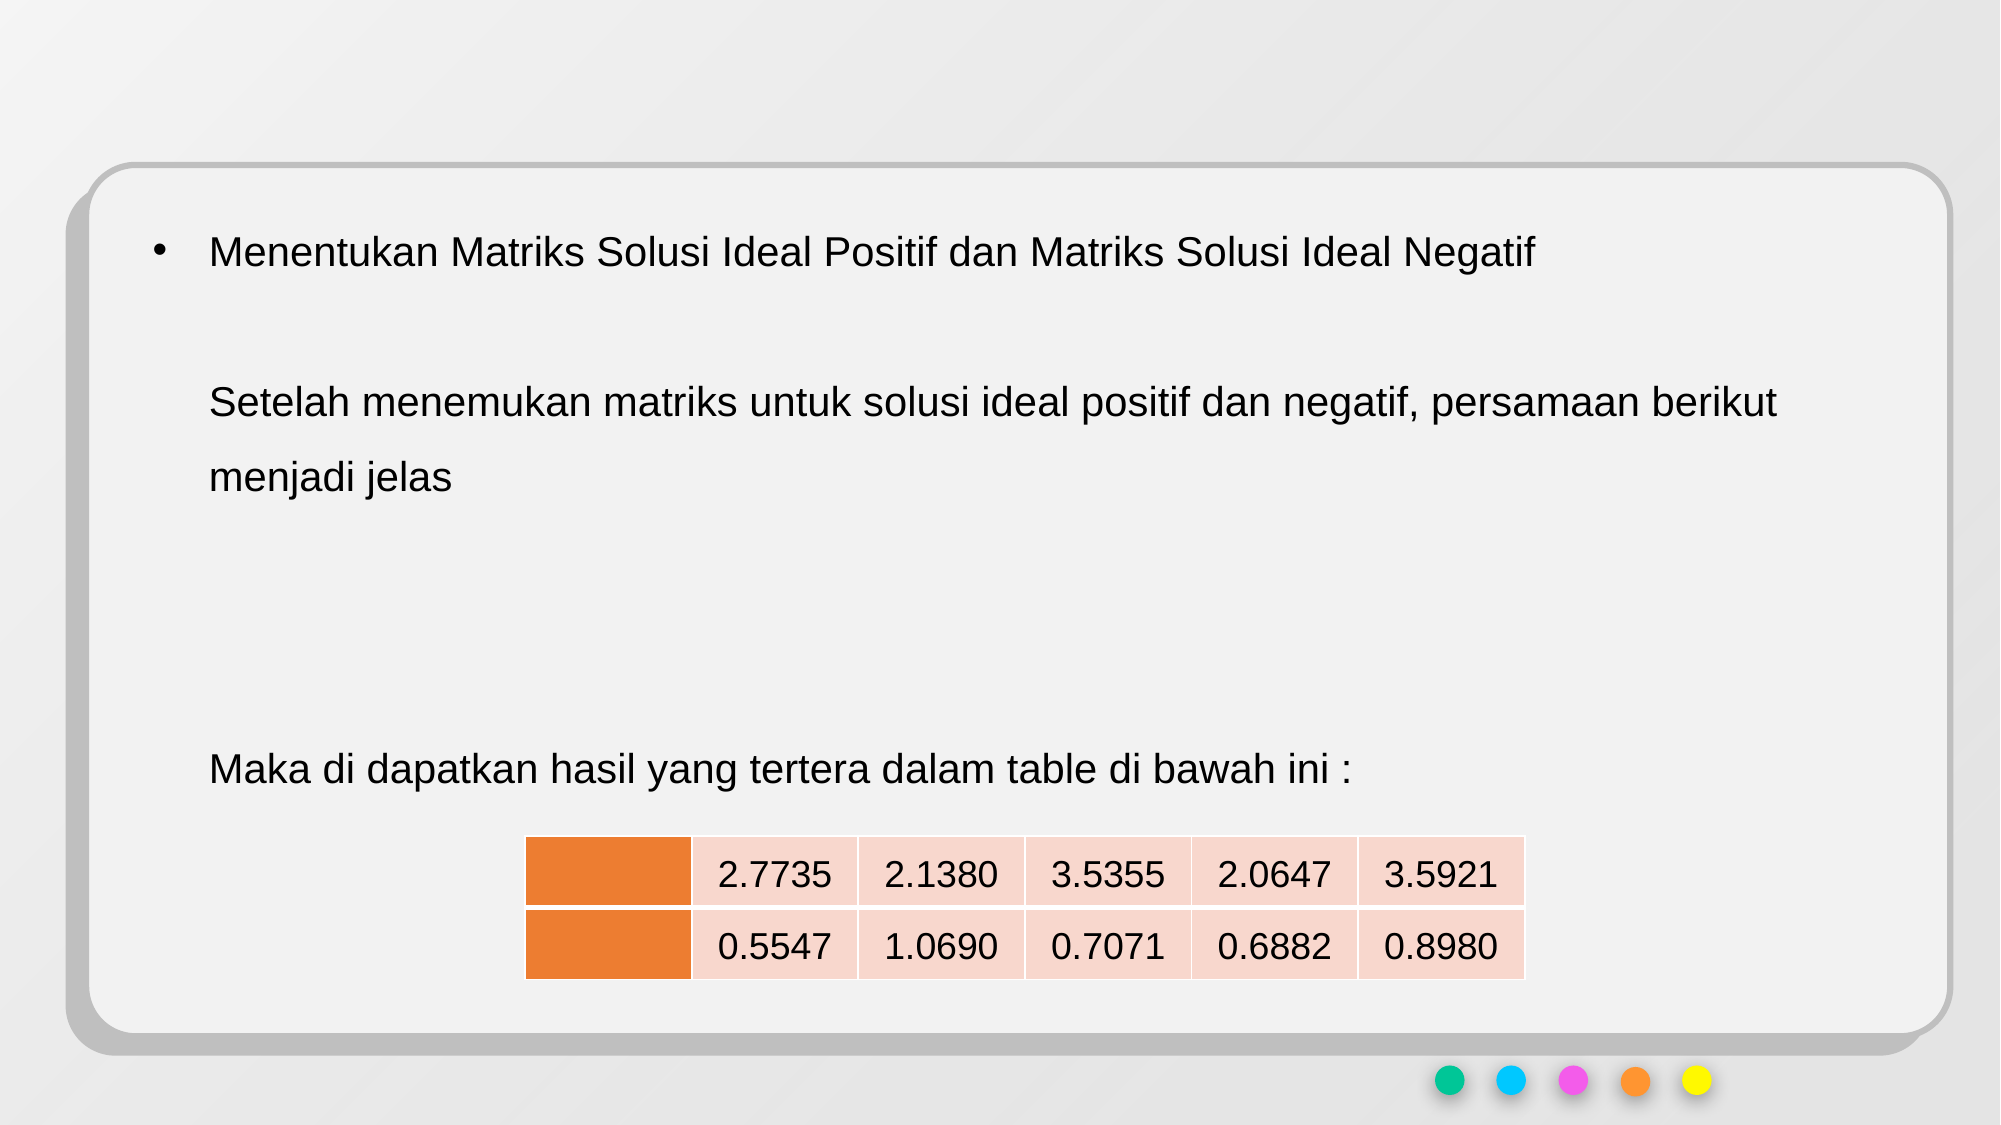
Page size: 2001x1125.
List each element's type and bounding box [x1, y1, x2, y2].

text_box [1434, 1065, 1712, 1097]
text_box [86, 164, 1951, 1037]
text_box [0, 0, 2000, 1125]
text_box [65, 190, 1923, 1056]
